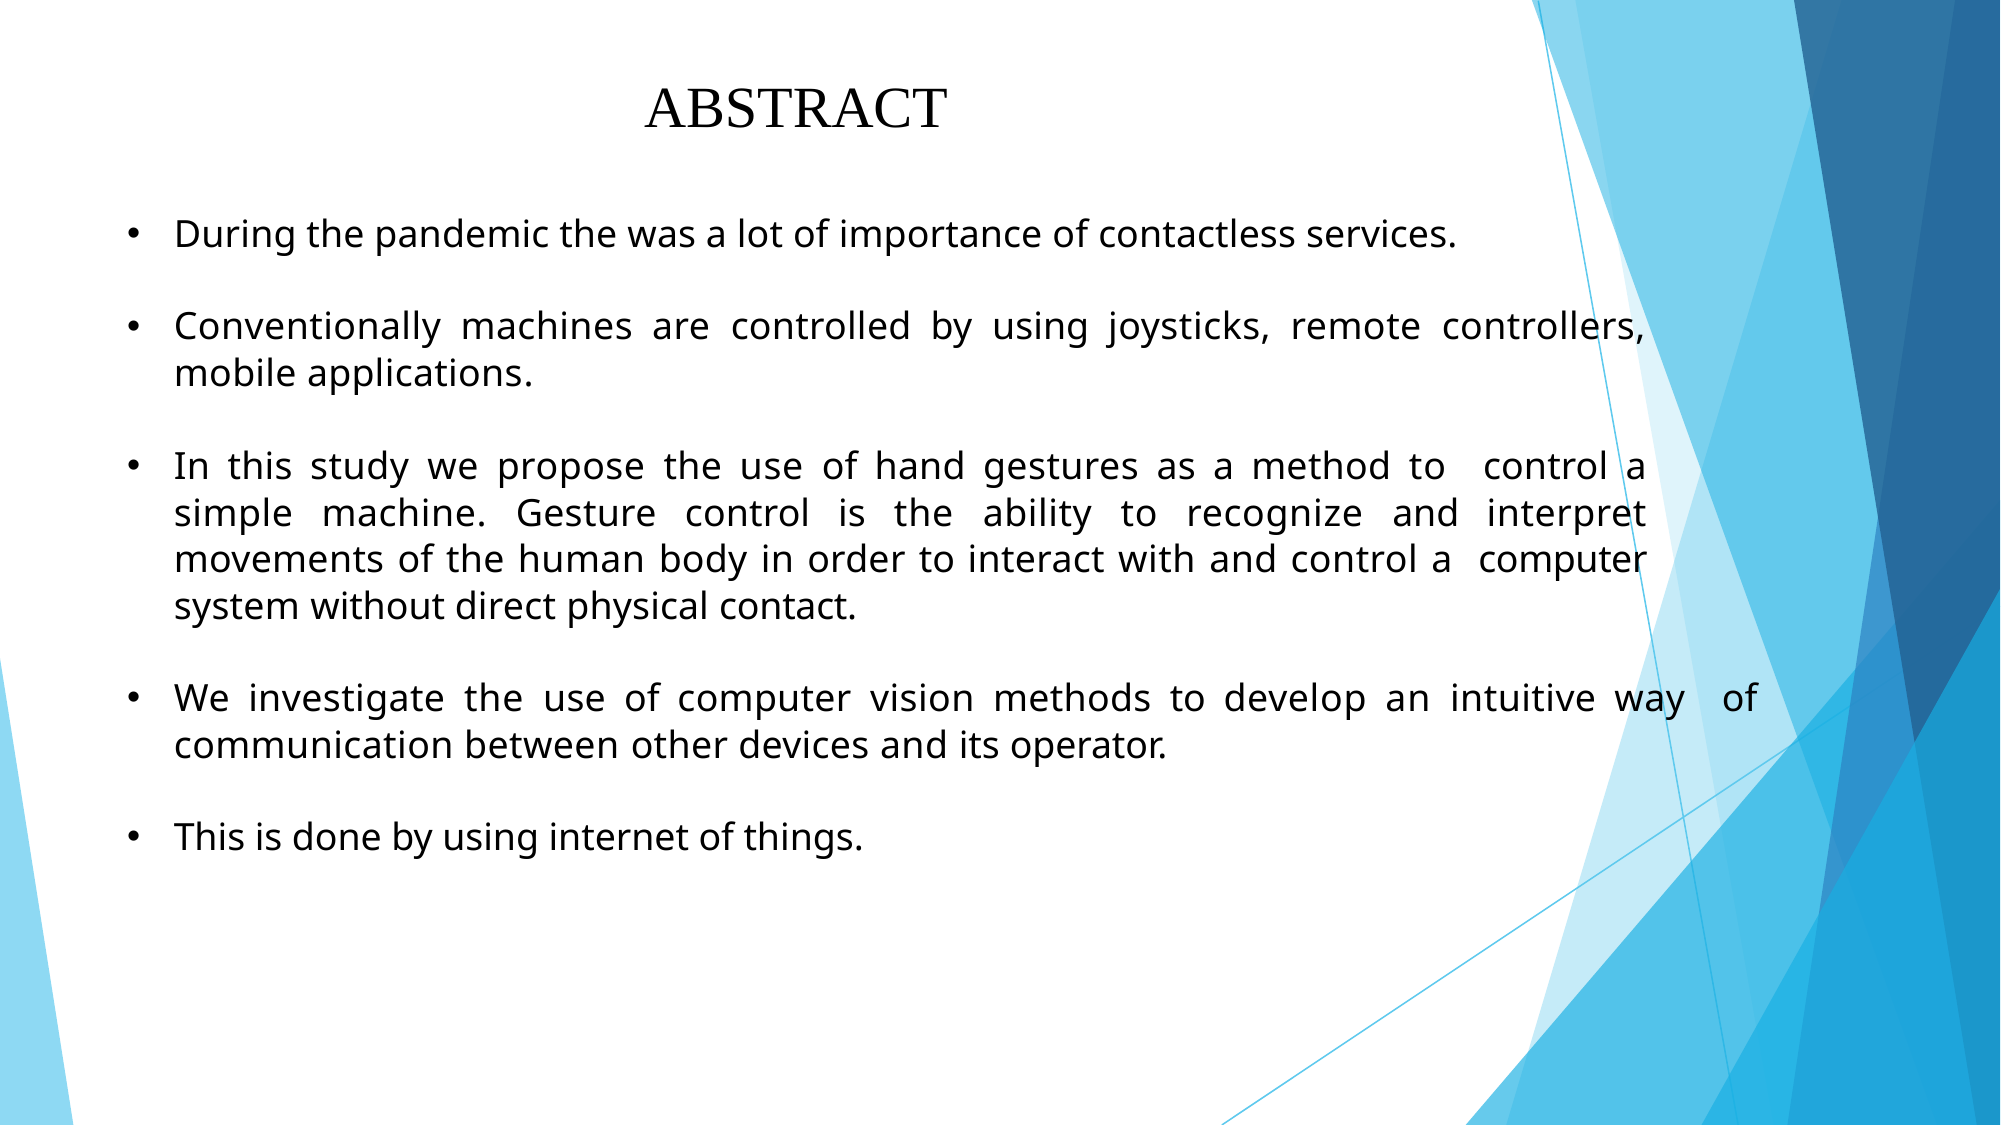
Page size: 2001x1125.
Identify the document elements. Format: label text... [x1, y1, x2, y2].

text_box During the pandemic the was a lot of importance of contactless services. Conventionally machines are controlled by using joysticks, remote controllers, mobile applications. In this study we propose the use of hand gestures as a method to control a simple machine. Gesture control is the ability to recognize and interpret movements of the human body in order to interact with and control a computer system without direct physical contact. We investigate the use of computer vision methods to develop an intuitive way of communication between other devices and its operator. This is done by using internet of things. [124, 162, 1759, 859]
title ABSTRACT [500, 66, 1091, 162]
